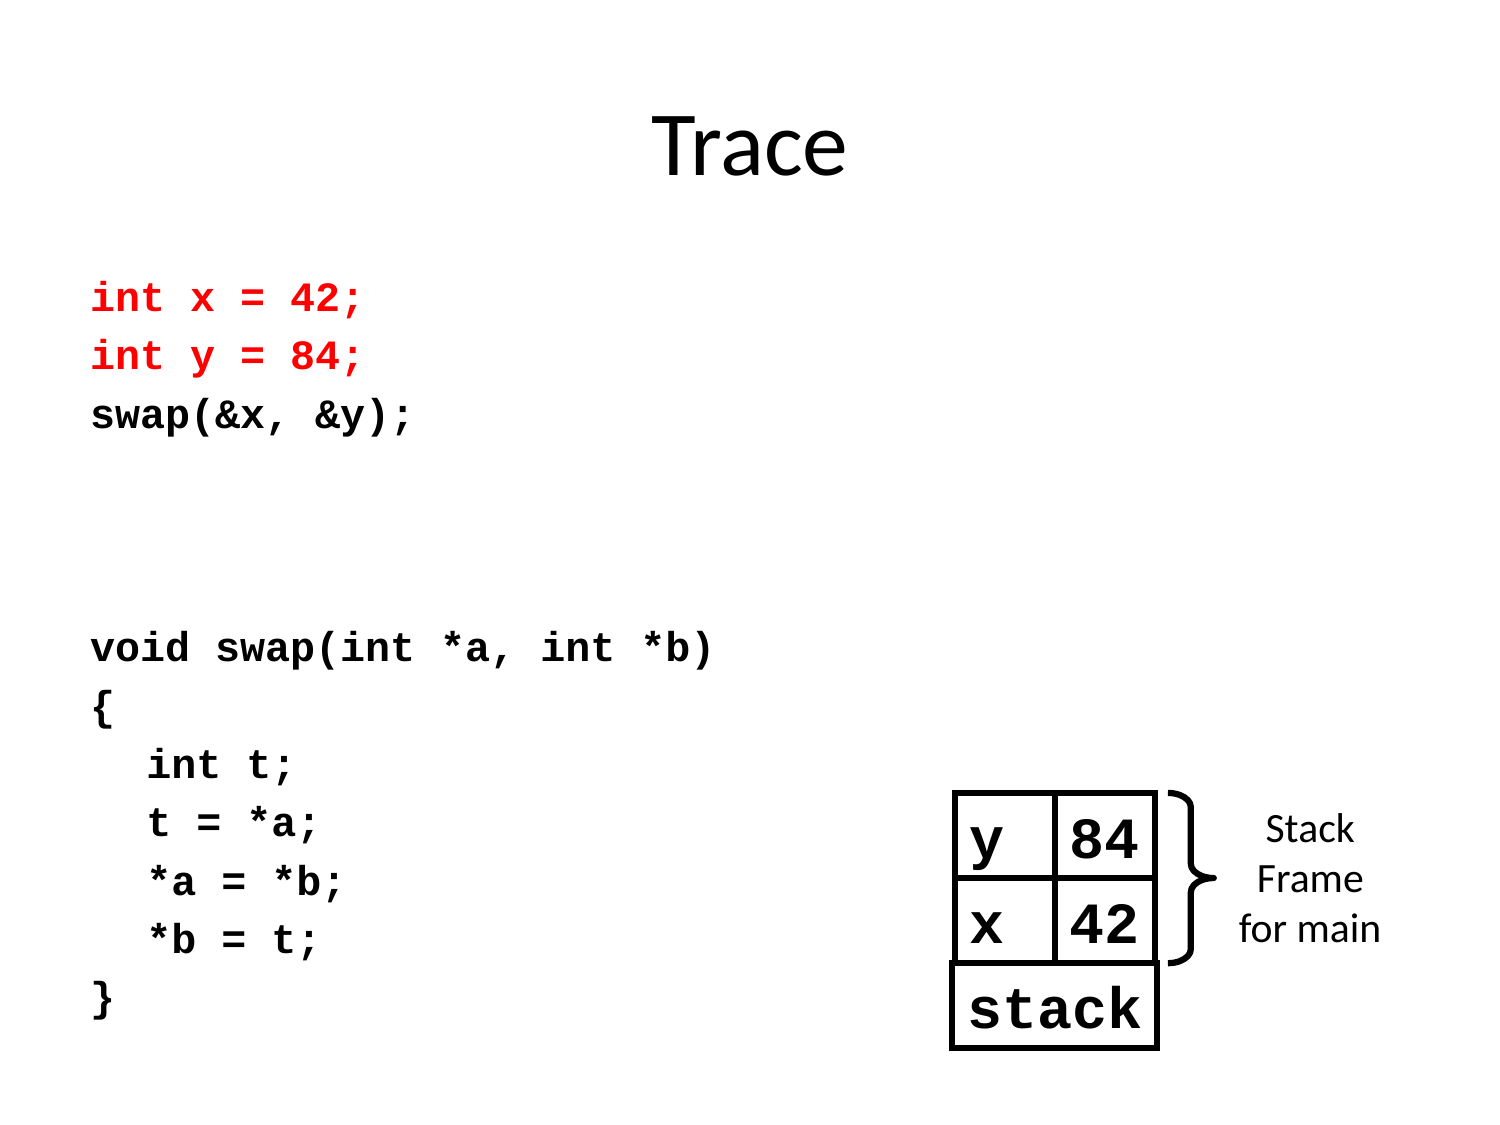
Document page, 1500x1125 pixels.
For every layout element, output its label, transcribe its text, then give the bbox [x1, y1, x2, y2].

text_box stack [952, 963, 1157, 1048]
text_box x [954, 879, 1054, 963]
text_box Stack Frame for main [1224, 792, 1397, 958]
list int x = 42; int y = 84; swap(&x, &y); void swap(int *a, int *b) { int t; t = *a; *a = *b; *b = t; } [75, 262, 796, 1100]
title Trace [75, 45, 1425, 233]
text_box y [954, 792, 1054, 879]
text_box 42 [1054, 879, 1155, 963]
text_box 84 [1054, 792, 1155, 879]
text_box [1167, 792, 1214, 964]
